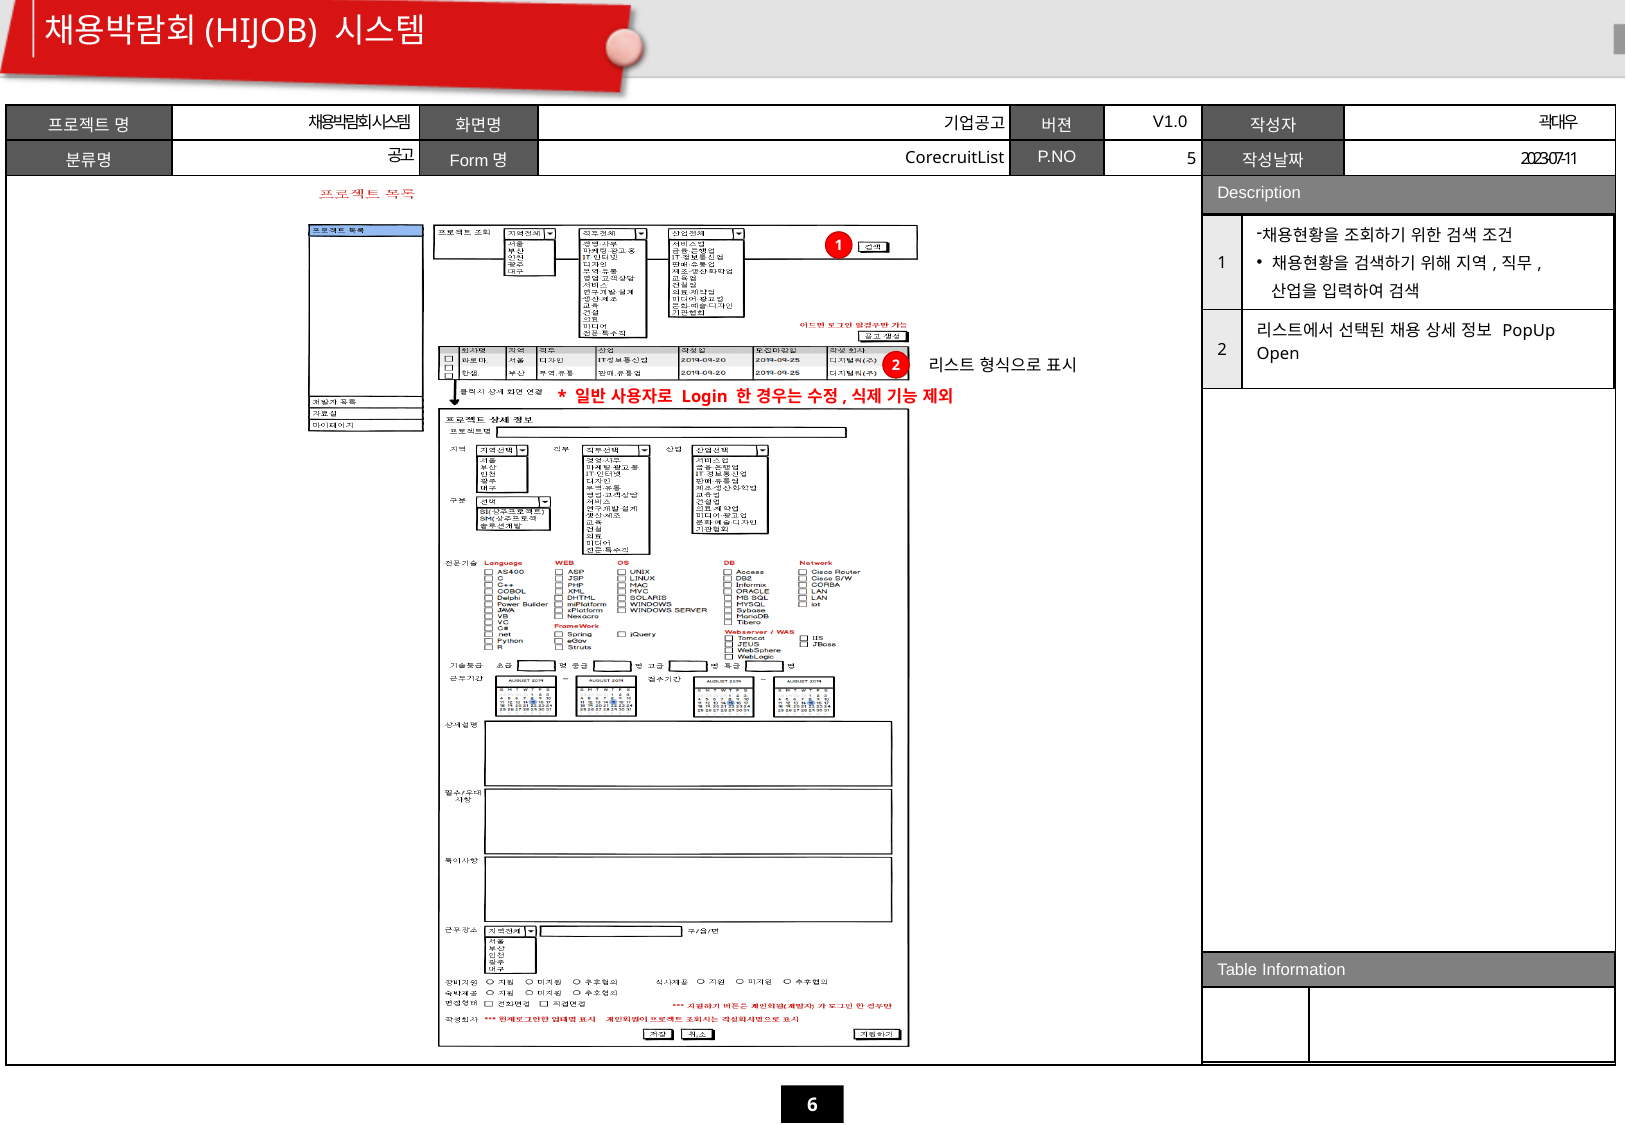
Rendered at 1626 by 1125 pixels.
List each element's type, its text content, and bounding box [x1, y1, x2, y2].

table_cell [1203, 988, 1308, 1061]
text_box 공고 [174, 137, 422, 173]
table_cell 2 [1203, 310, 1241, 388]
text_box 기업공고 [539, 103, 1012, 142]
text_box 곽대우 [1350, 108, 1585, 136]
table_header 1 [1203, 216, 1241, 309]
table_header 채용현황을 조회하기 위한 검색 조건 채용현황을 검색하기 위해 지역,직무, 산업을 입력하여 검색 [1243, 216, 1613, 309]
text_box 채용박람회 시스템 [183, 108, 418, 136]
text_box 2023-07-11 [1351, 144, 1586, 172]
table_cell [1310, 988, 1614, 1061]
table_cell 리스트에서 선택된 채용 상세 정보 PopUp Open [1243, 310, 1613, 388]
text_box * 일반 사용자로 Login 한 경우는 수정,식제 기능 제외 [924, 378, 1134, 414]
table_header Table Information [1203, 953, 1614, 986]
picture [0, 0, 1625, 110]
text_box CorecruitList [539, 142, 1011, 173]
picture [308, 187, 919, 1048]
text_box 5 [1105, 140, 1203, 176]
text_box 리스트 형식으로 표시 [924, 347, 1093, 378]
text_box 채용박람회(HIJOB) 시스템 [29, 0, 597, 57]
